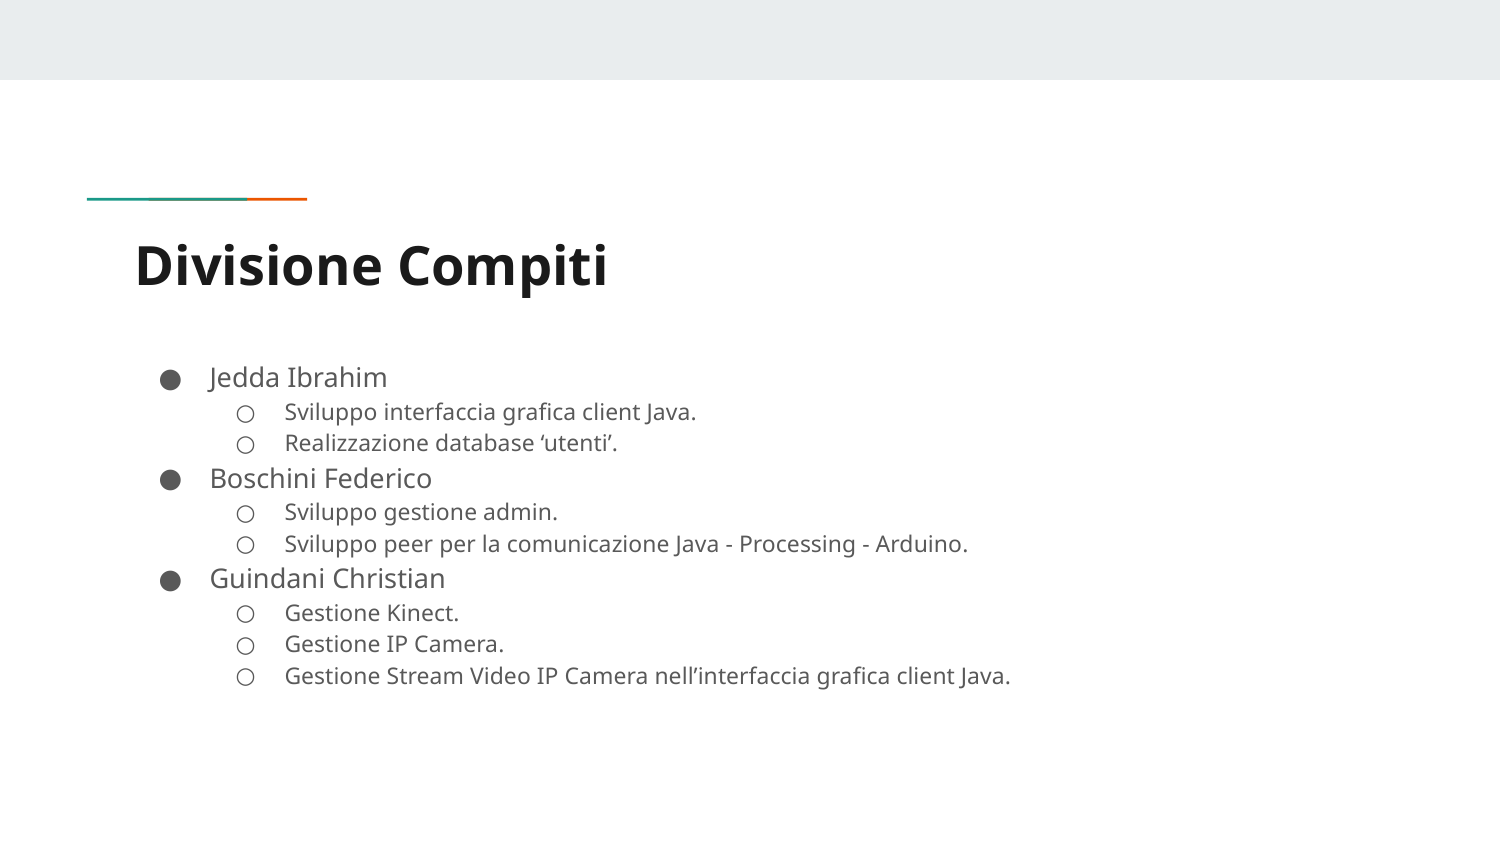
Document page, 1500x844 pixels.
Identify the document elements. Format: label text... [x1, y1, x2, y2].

title Divisione Compiti [119, 216, 1381, 305]
list Jedda Ibrahim Sviluppo interfaccia grafica client Java. Realizzazione database ‘utenti’. Boschini Federico Sviluppo gestione admin. Sviluppo peer per la comunicazione Java - Processing - Arduino. Guindani Christian Gestione Kinect. Gestione IP Camera. Gestione Stream Video IP Camera nell’interfaccia grafica client Java. [119, 341, 1381, 712]
